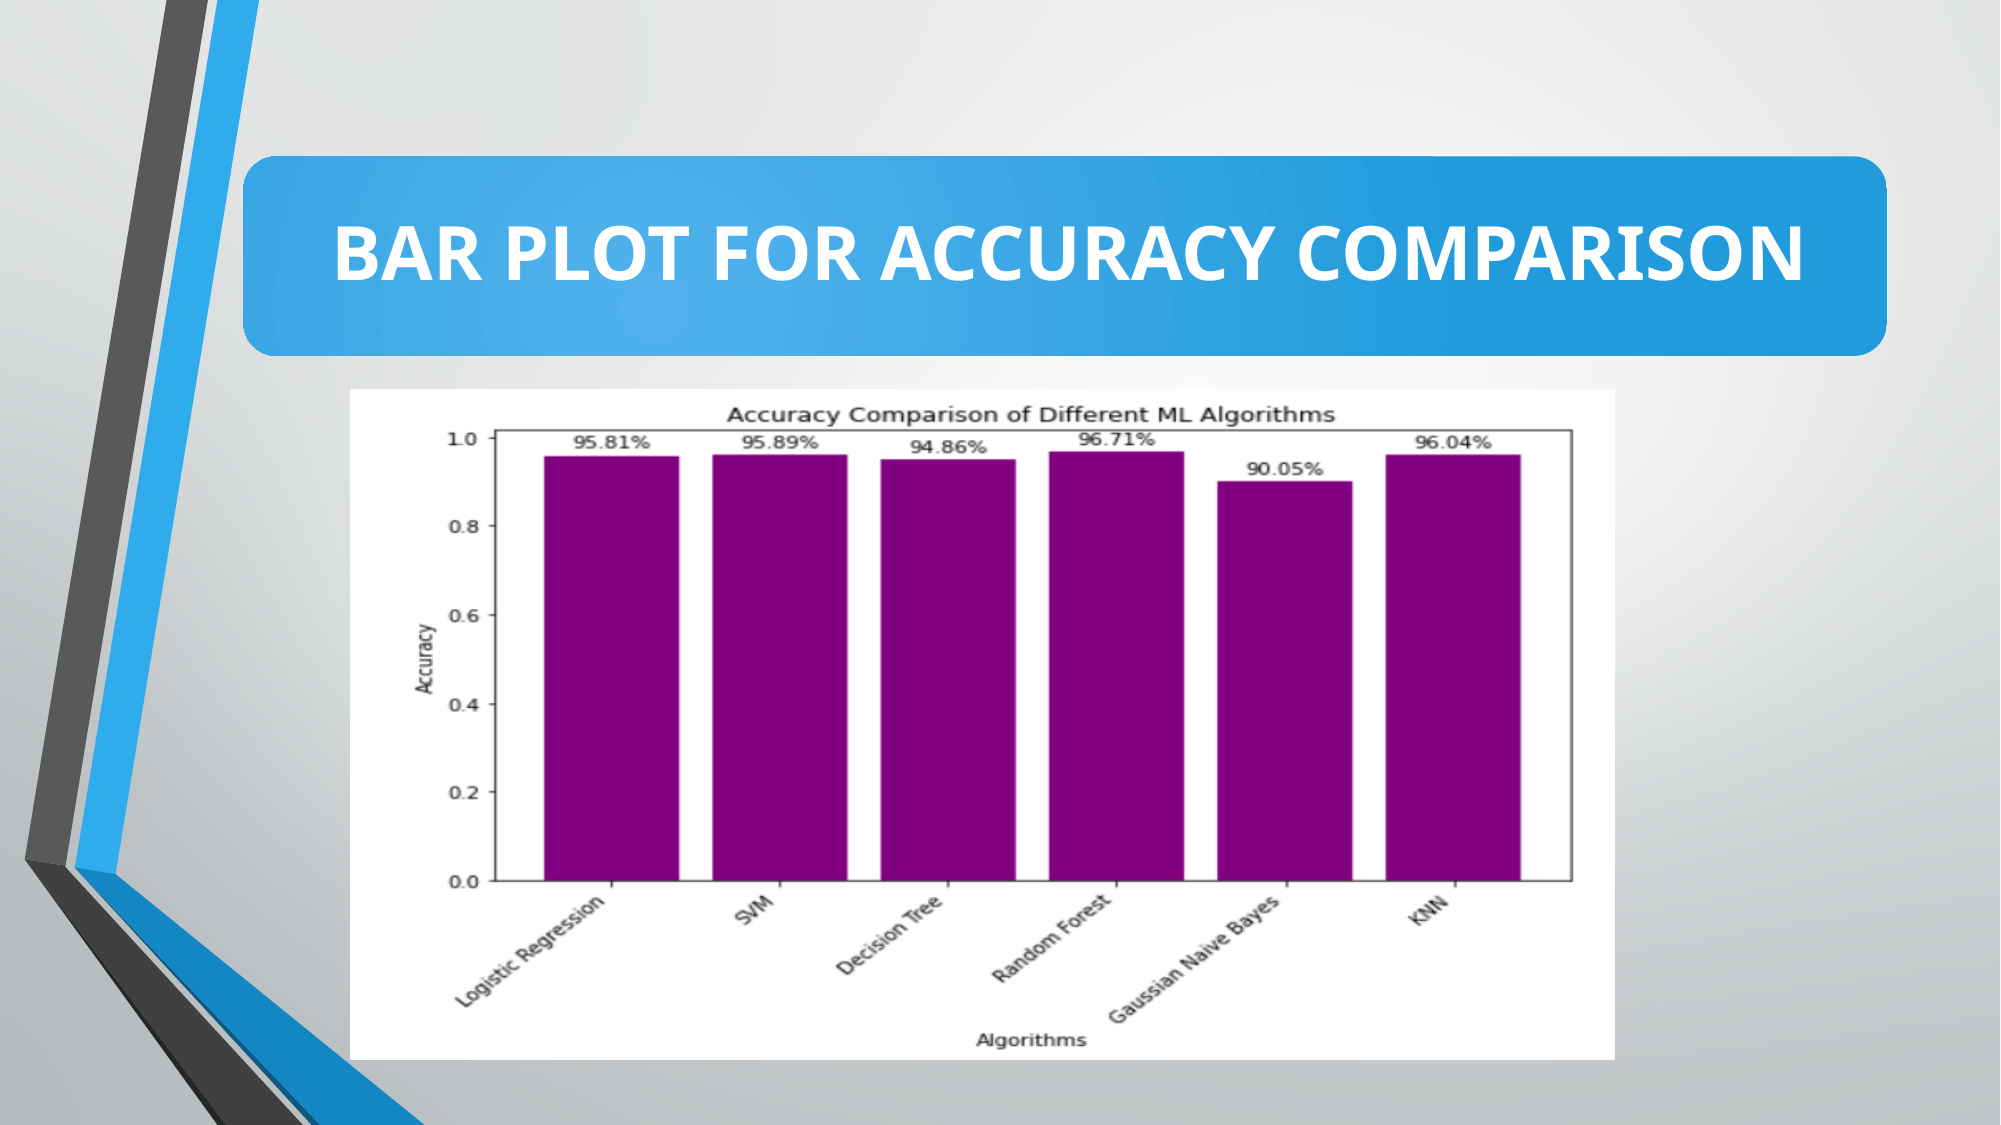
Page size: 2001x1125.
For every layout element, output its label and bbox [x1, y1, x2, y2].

picture [350, 389, 1616, 1061]
text_box [243, 112, 1888, 401]
